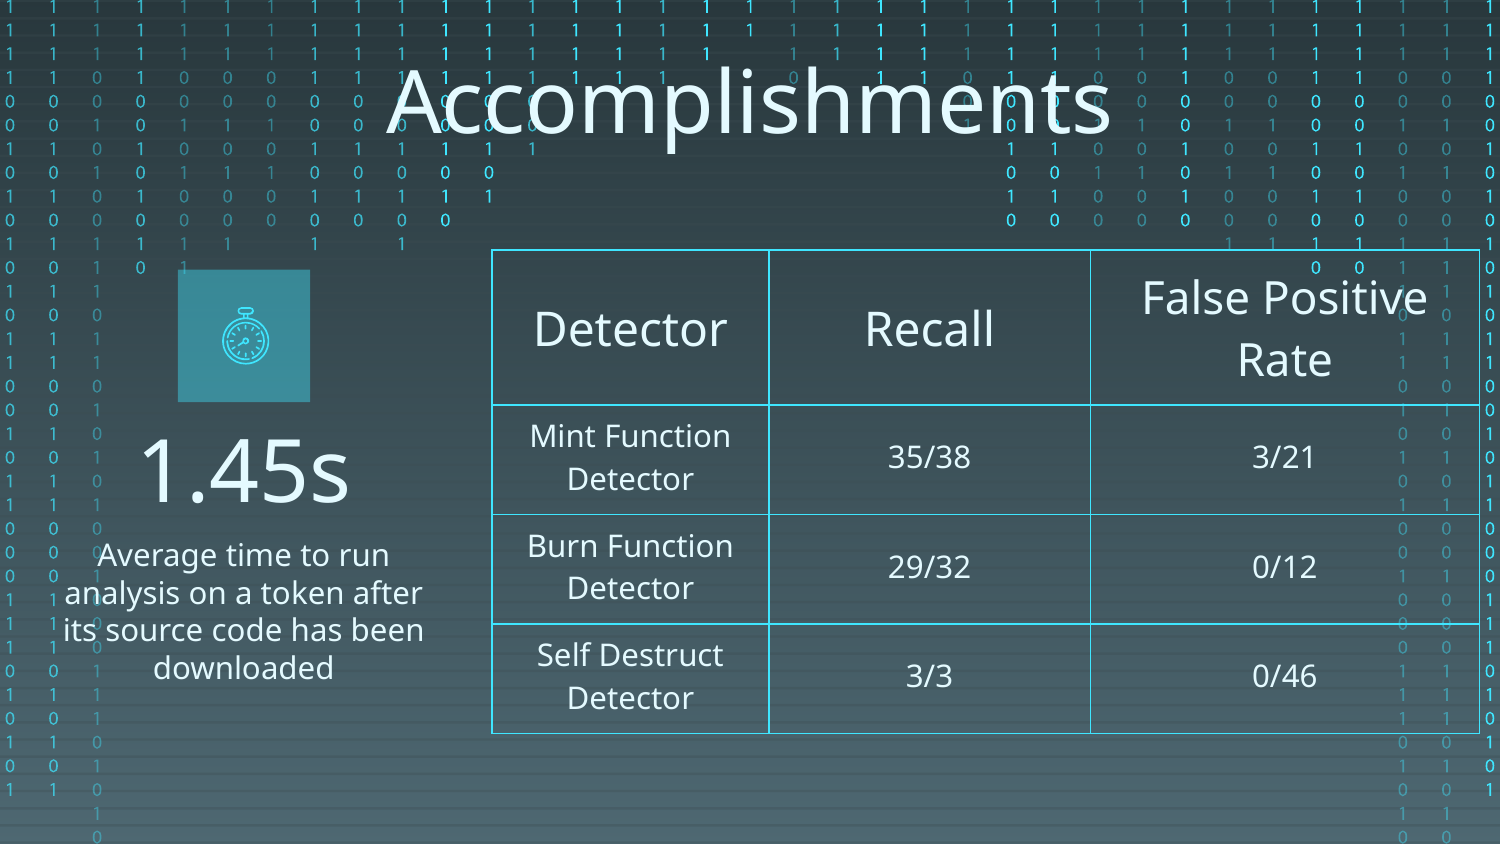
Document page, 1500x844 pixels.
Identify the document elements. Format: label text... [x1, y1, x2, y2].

title Accomplishments [118, 31, 1382, 129]
table_cell 35/38 [770, 406, 1090, 514]
title 1.45s [0, 406, 491, 529]
table_header False Positive Rate [1091, 251, 1479, 404]
table_cell 0/12 [1091, 515, 1479, 623]
table_cell 3/3 [770, 625, 1090, 733]
table_header Detector [493, 251, 768, 404]
subtitle Average time to run analysis on a token after its source code has been downloaded [32, 520, 456, 691]
table_cell 0/46 [1091, 625, 1479, 733]
text_box [177, 269, 311, 403]
table_cell 29/32 [770, 515, 1090, 623]
table_cell Mint Function Detector [493, 406, 768, 514]
table_cell Self Destruct Detector [493, 625, 768, 733]
table_header Recall [770, 251, 1090, 404]
table_cell Burn Function Detector [493, 515, 768, 623]
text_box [215, 306, 273, 365]
table_cell 3/21 [1091, 406, 1479, 514]
